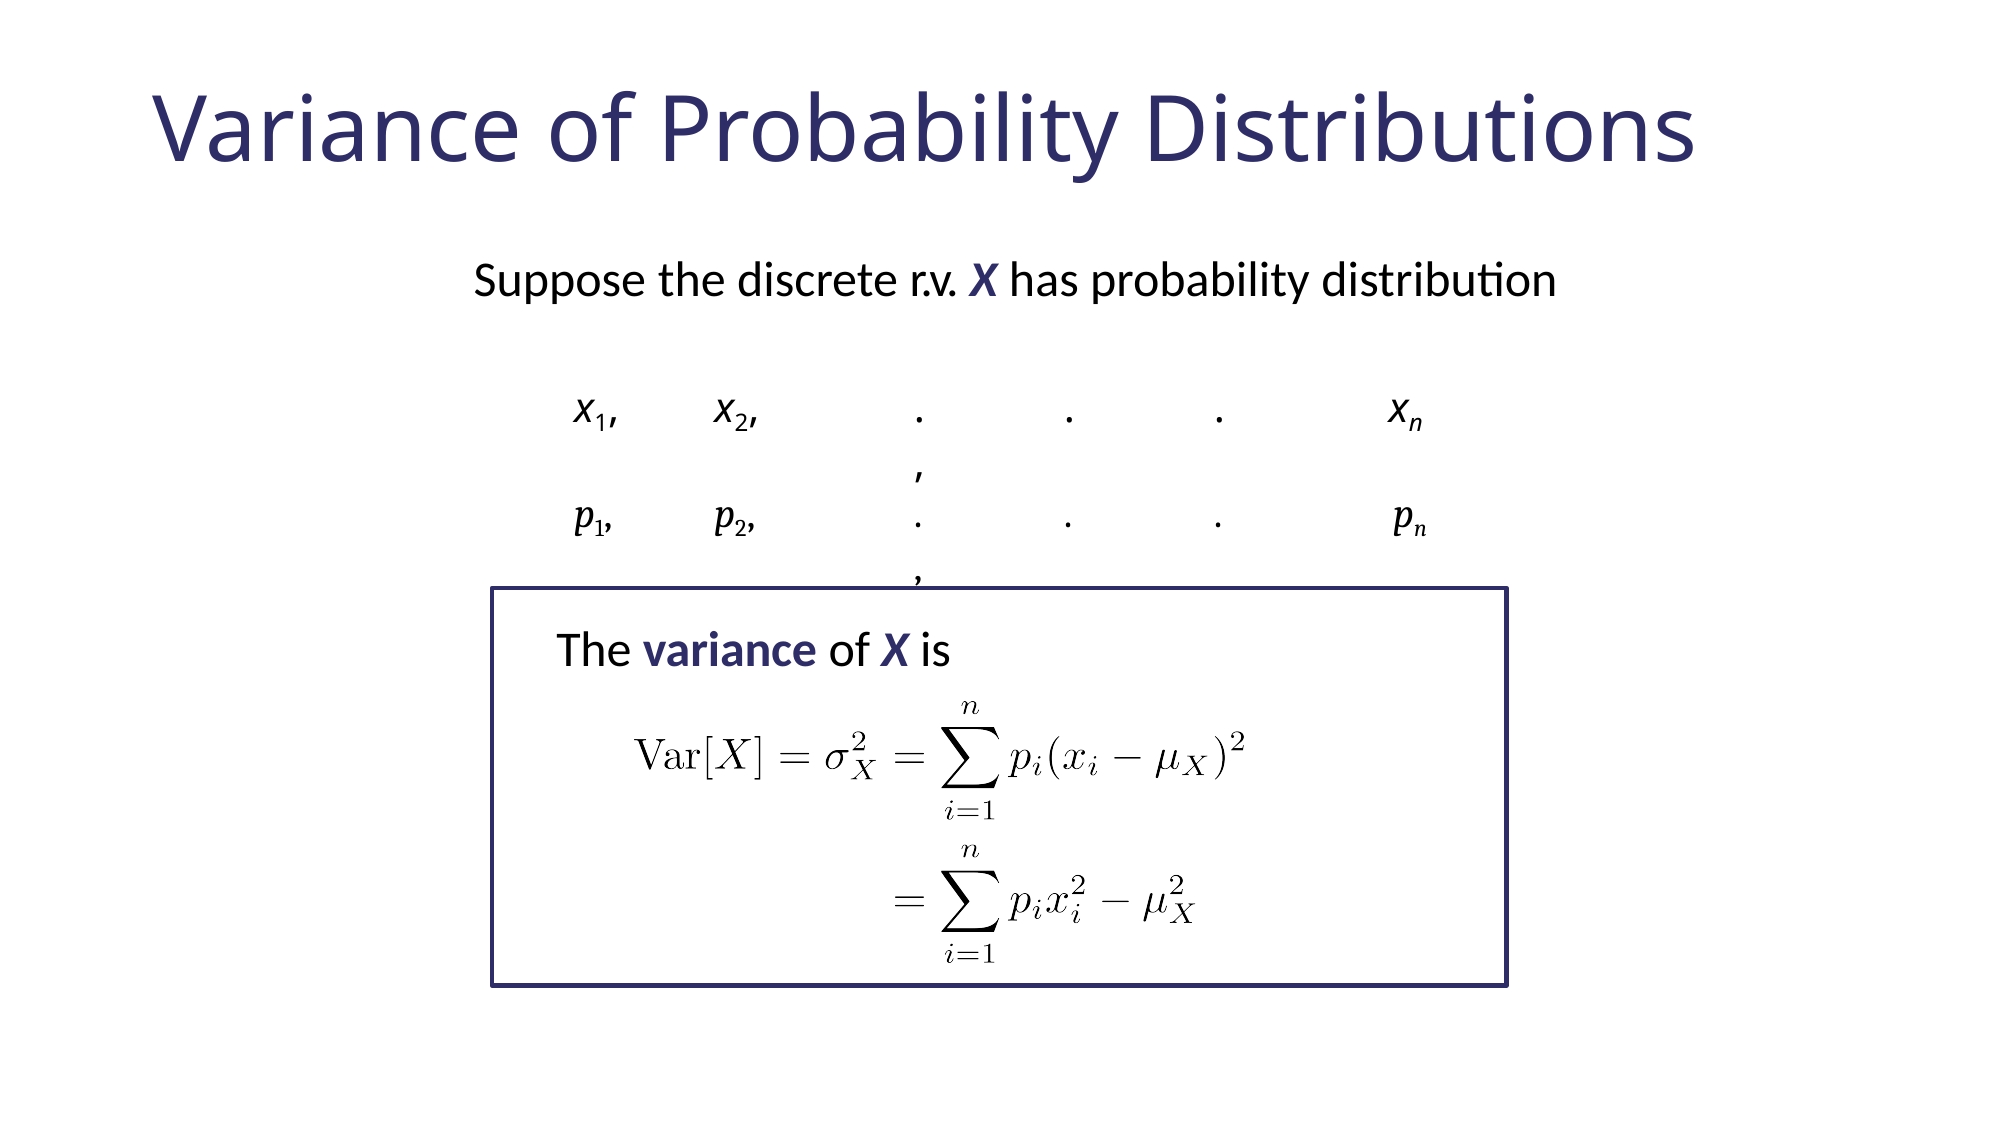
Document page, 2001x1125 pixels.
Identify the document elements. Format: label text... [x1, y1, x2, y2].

table_cell p1, [569, 490, 664, 596]
table_cell pn [1328, 490, 1431, 596]
picture [634, 701, 1244, 963]
text_box The variance of X is [491, 588, 1507, 986]
table_header x1, [569, 387, 664, 490]
table_header x2, . . . , [664, 387, 1328, 490]
text_box Suppose the discrete r.v. X has probability distribution [471, 244, 1815, 307]
table_cell p2, . . . , [664, 490, 1328, 596]
table_header xn [1328, 387, 1431, 490]
title Variance of Probability Distributions [137, 59, 1863, 196]
